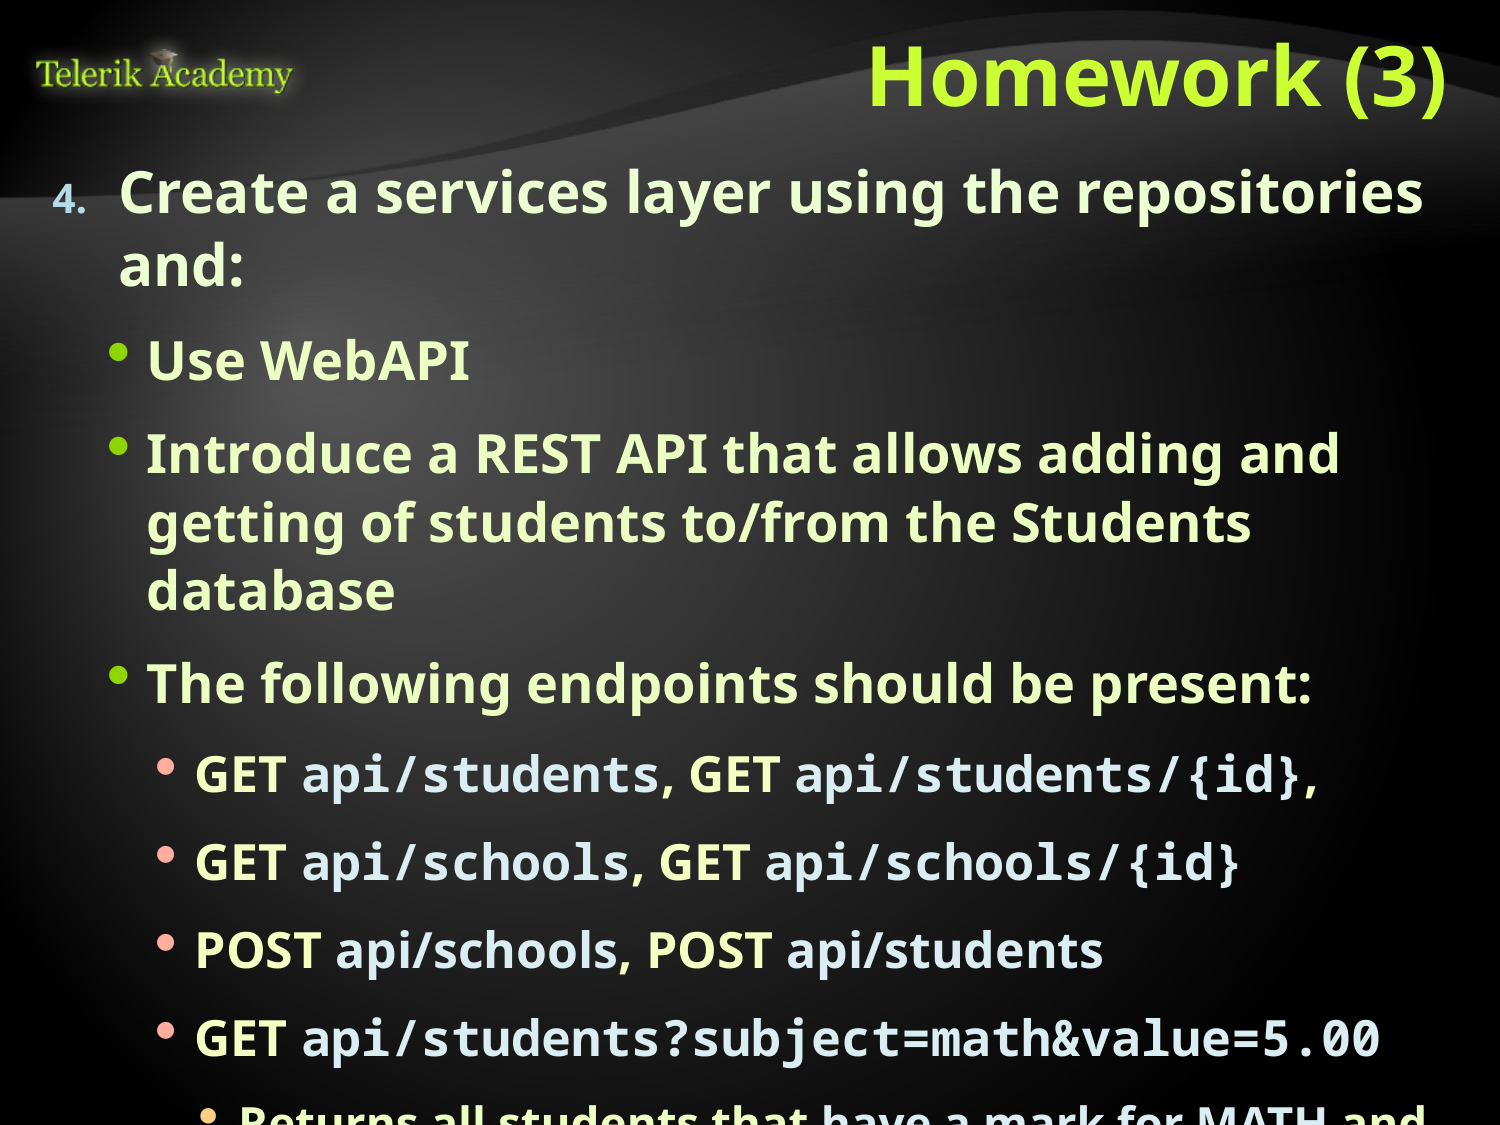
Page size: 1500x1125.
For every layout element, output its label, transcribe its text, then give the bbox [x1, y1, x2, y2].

title Homework (3) [300, 12, 1463, 143]
list Create a services layer using the repositories and: Use WebAPI Introduce a REST API that allows adding and getting of students to/from the Students database The following endpoints should be present: GET api/students, GET api/students/{id}, GET api/schools, GET api/schools/{id} POST api/schools, POST api/students GET api/students?subject=math&value=5.00 Returns all students that have a mark for MATH and it is above 5.00 [37, 143, 1463, 1094]
picture [0, 0, 1500, 1125]
